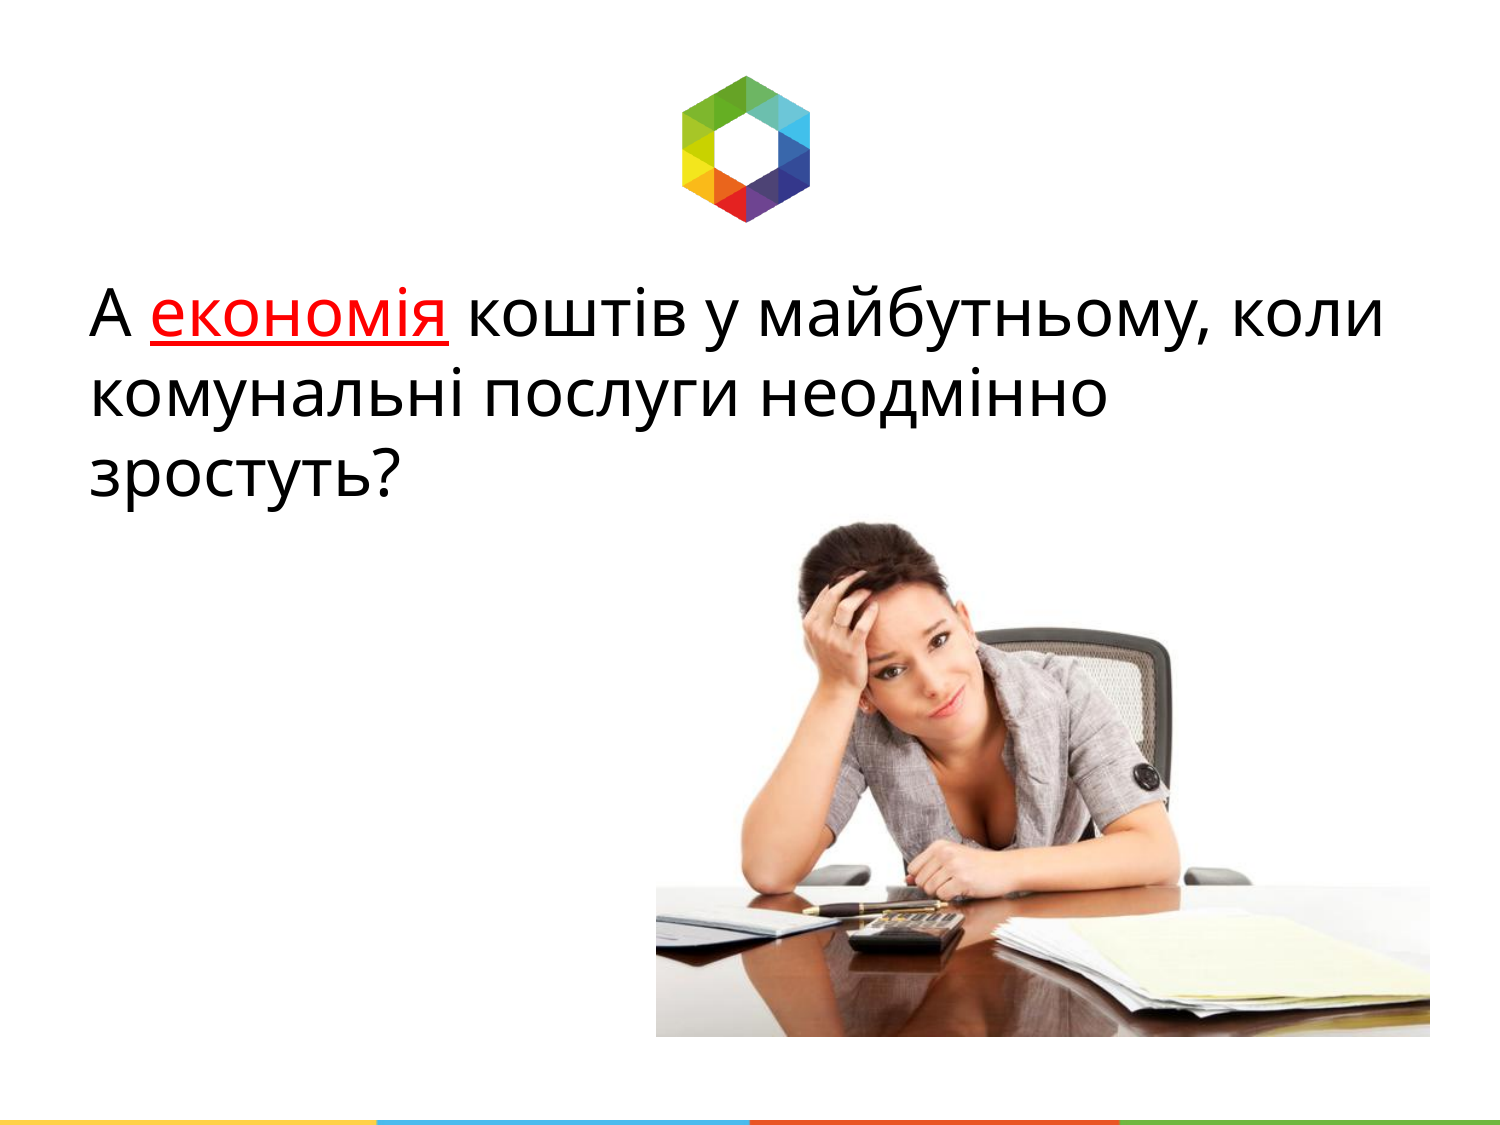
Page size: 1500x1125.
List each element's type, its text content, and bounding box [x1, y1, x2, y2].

picture [655, 456, 1430, 1038]
picture [0, 1120, 1500, 1125]
text_box А економія коштів у майбутньому, коли комунальні послуги неодмінно зростуть? [74, 262, 1425, 1005]
picture [681, 74, 810, 223]
